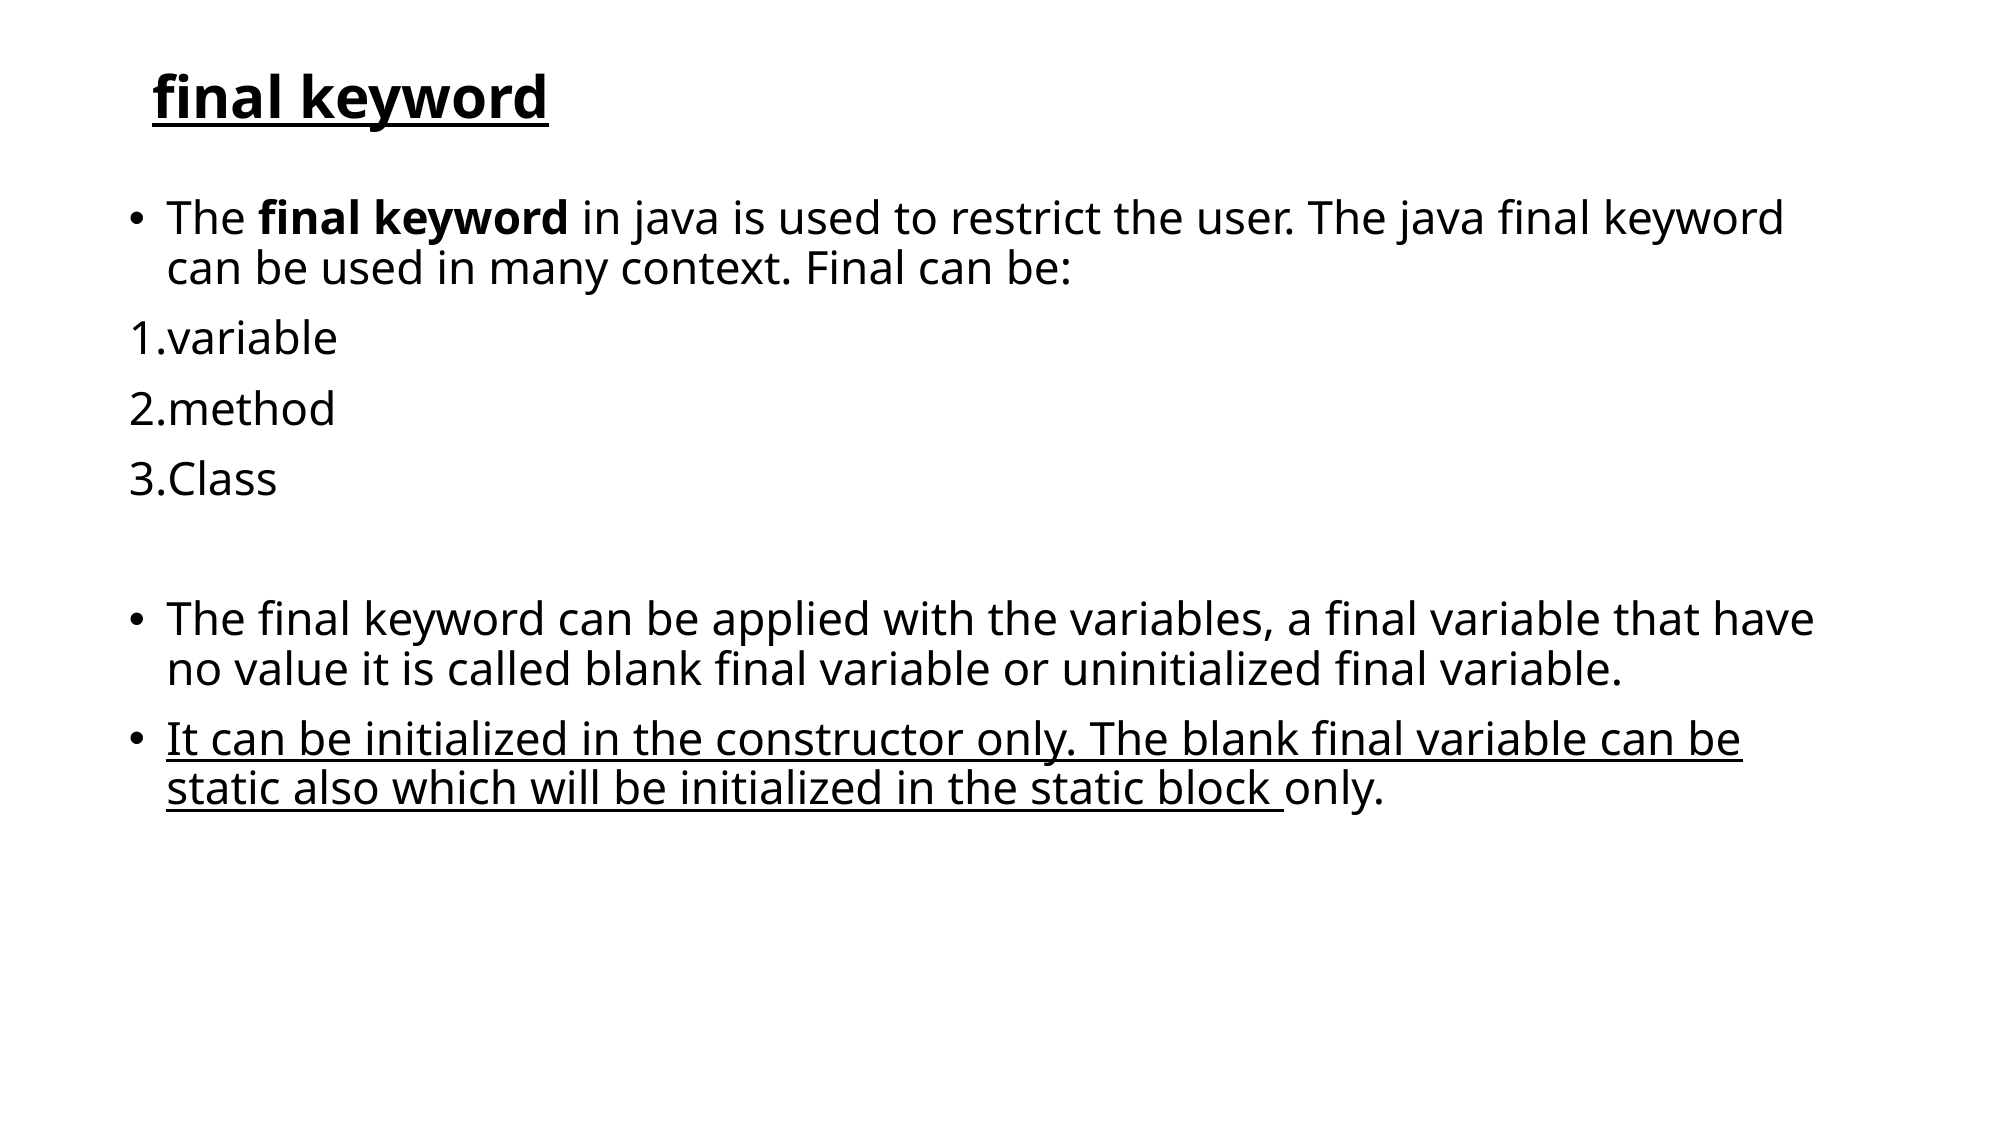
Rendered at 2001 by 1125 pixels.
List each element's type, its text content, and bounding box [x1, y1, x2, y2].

list The final keyword in java is used to restrict the user. The java final keyword can be used in many context. Final can be: variable method Class The final keyword can be applied with the variables, a final variable that have no value it is called blank final variable or uninitialized final variable. It can be initialized in the constructor only. The blank final variable can be static also which will be initialized in the static block only. [113, 188, 1839, 902]
title final keyword [137, 59, 1863, 140]
